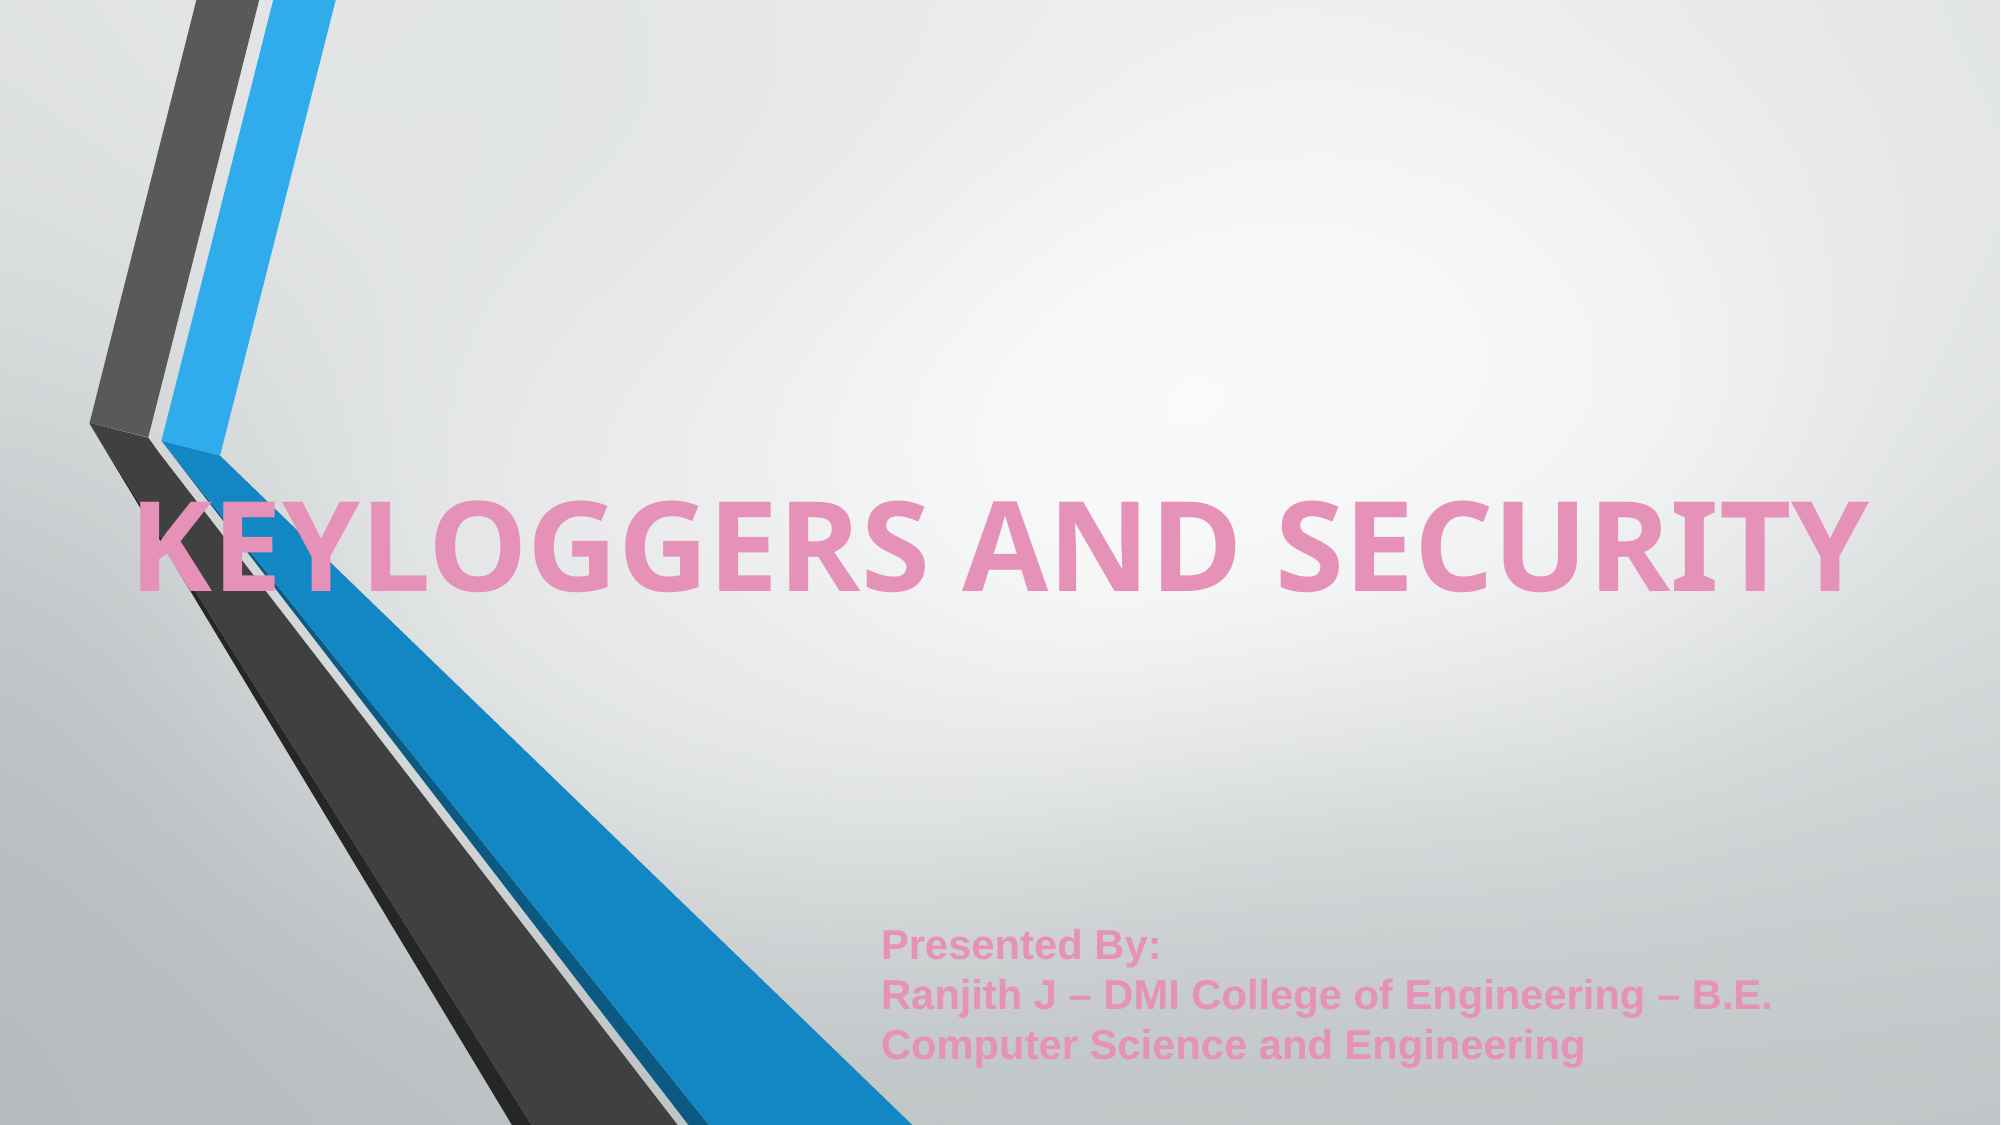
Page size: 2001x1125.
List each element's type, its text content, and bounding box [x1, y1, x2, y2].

title KEYLOGGERS AND SECURITY [0, 250, 2000, 625]
text_box Presented By: Ranjith J – DMI College of Engineering – B.E. Computer Science and Engineering [866, 910, 1902, 1076]
